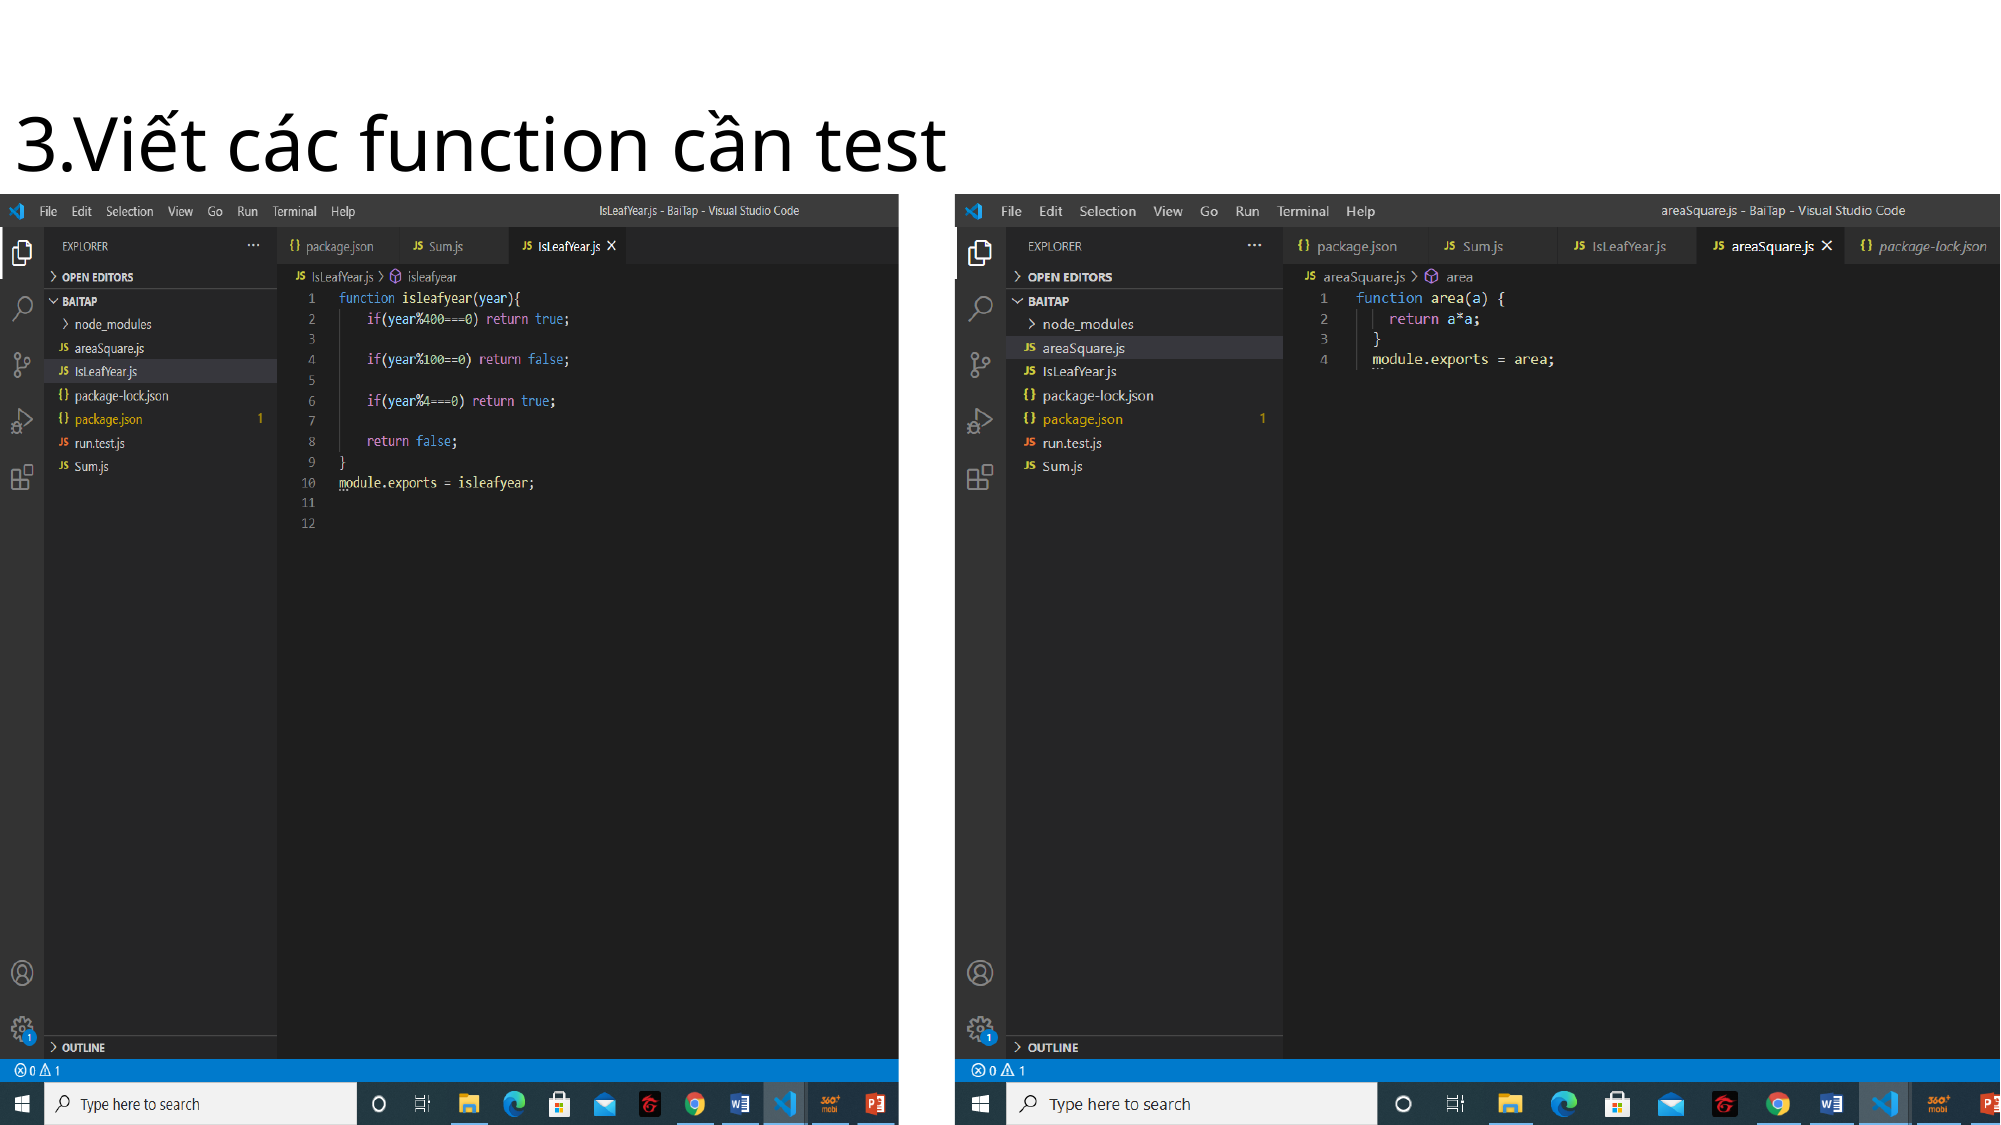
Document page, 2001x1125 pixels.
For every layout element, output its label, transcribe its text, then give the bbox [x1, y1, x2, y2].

picture [0, 194, 899, 1125]
picture [954, 194, 2000, 1125]
title 3.Viết các function cần test [0, 0, 1500, 195]
